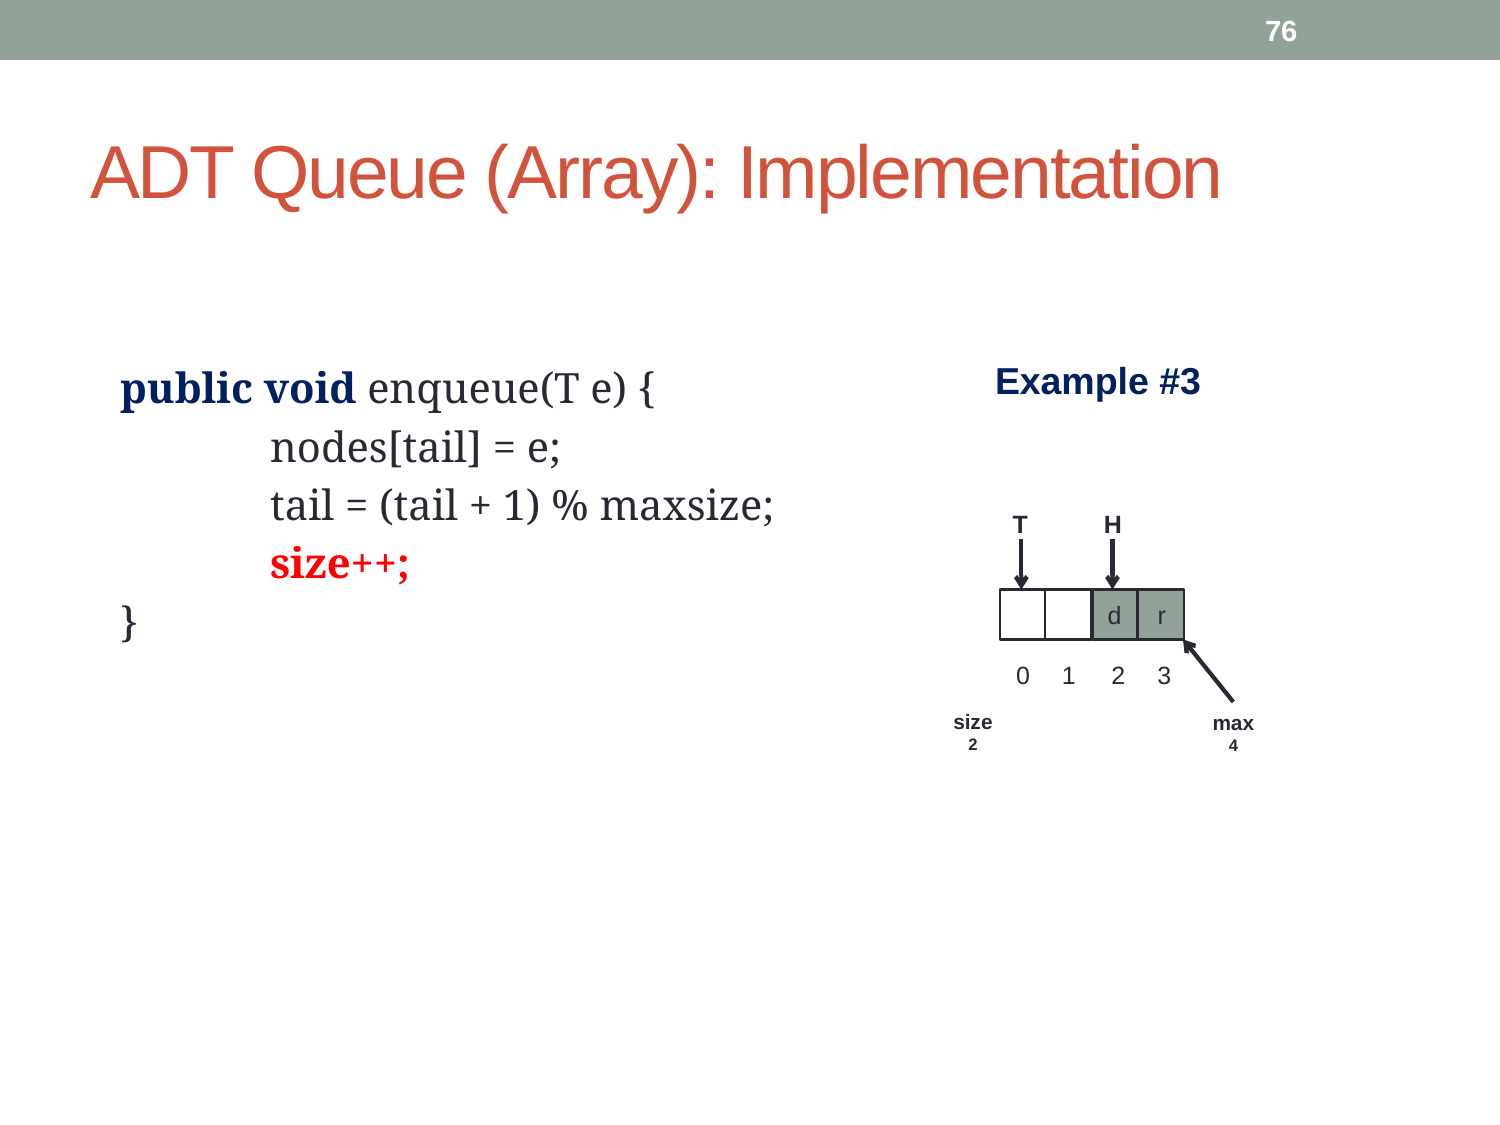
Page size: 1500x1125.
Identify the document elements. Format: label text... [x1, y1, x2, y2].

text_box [1182, 639, 1234, 703]
text_box 1 [1047, 651, 1091, 697]
text_box H [1089, 501, 1137, 546]
slide_number 76 [1250, 3, 1425, 57]
text_box T [998, 501, 1043, 546]
text_box d [1092, 592, 1137, 638]
text_box [1135, 587, 1186, 642]
text_box 3 [1142, 651, 1179, 697]
text_box r [1142, 592, 1181, 637]
text_box max 4 [1197, 701, 1269, 762]
text_box [1043, 587, 1090, 642]
text_box max 4 [1023, 546, 1028, 576]
list public void enqueue(T e) { nodes[tail] = e; tail = (tail + 1) % maxsize; size++; } [75, 237, 1363, 925]
text_box 0 [1001, 651, 1045, 697]
text_box [1090, 587, 1135, 642]
text_box [998, 587, 1043, 642]
text_box Example #3 [980, 349, 1216, 410]
text_box size 2 [938, 701, 1008, 761]
title ADT Queue (Array): Implementation [75, 87, 1425, 250]
text_box 2 [1096, 651, 1141, 697]
text_box max 4 [1115, 546, 1119, 576]
